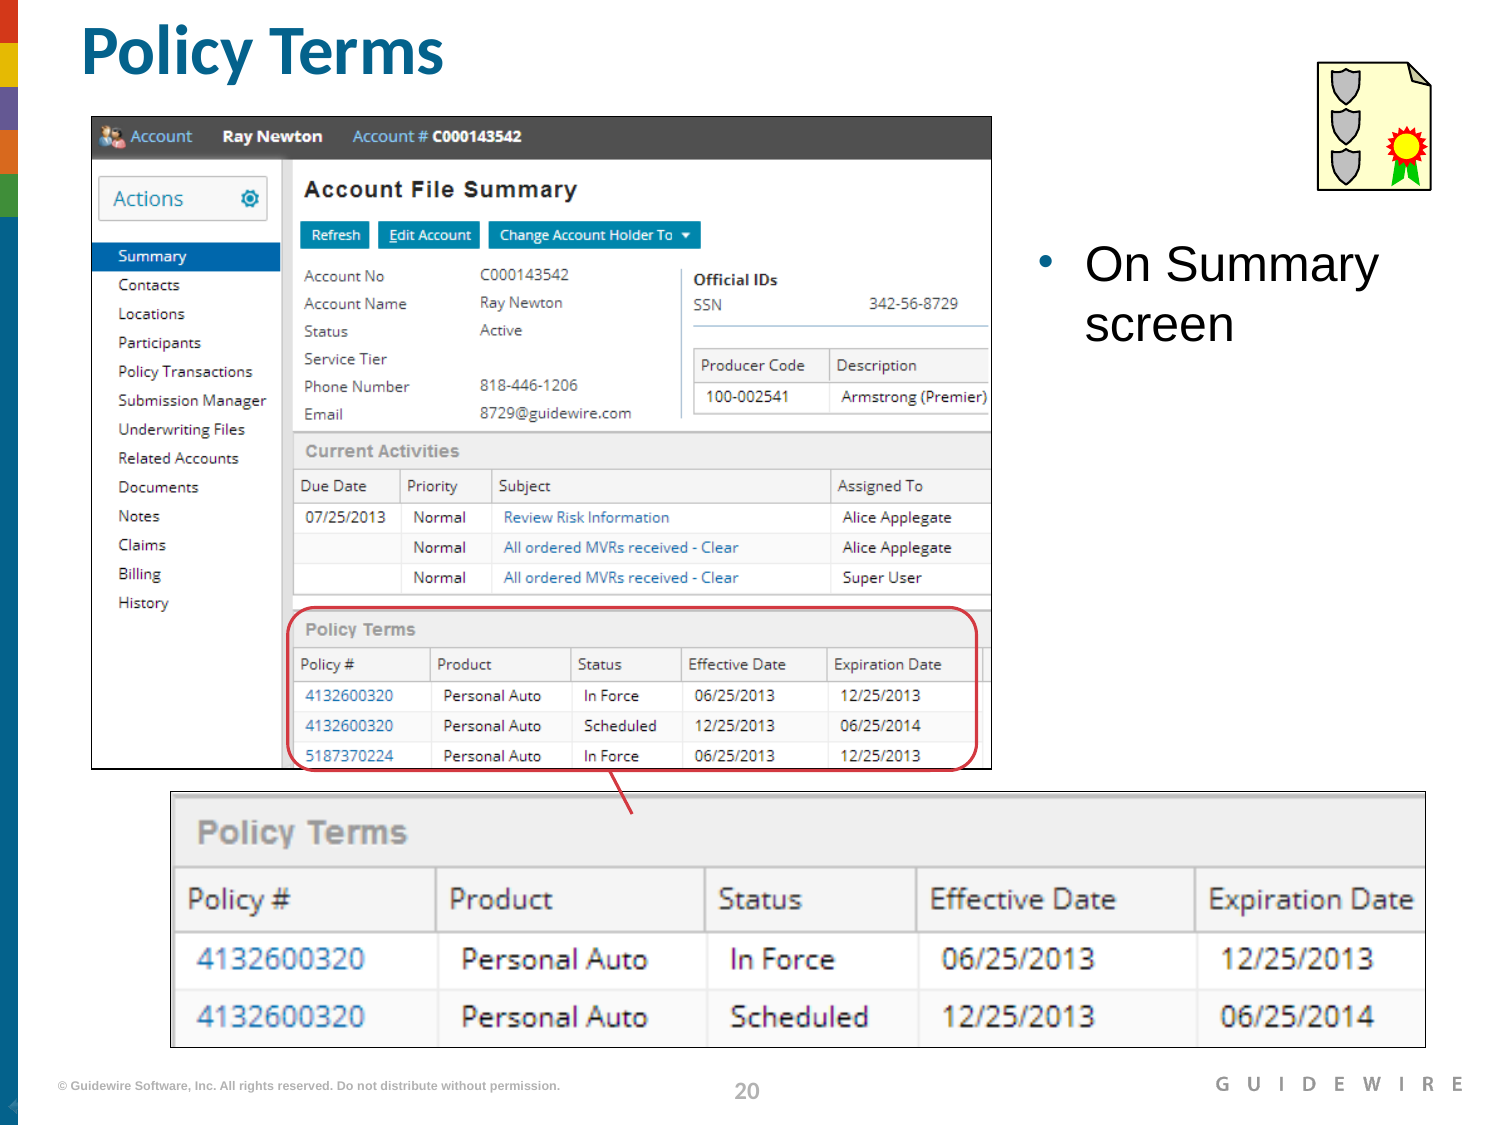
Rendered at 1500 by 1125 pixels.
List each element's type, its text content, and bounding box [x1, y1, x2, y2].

picture [170, 792, 1426, 1048]
picture [92, 117, 991, 769]
picture [0, 0, 18, 216]
picture [1215, 1073, 1480, 1096]
title Policy Terms [81, 19, 1446, 142]
picture [10, 1101, 18, 1111]
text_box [1317, 62, 1431, 191]
list On Summary screen [1037, 230, 1390, 655]
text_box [609, 770, 633, 815]
